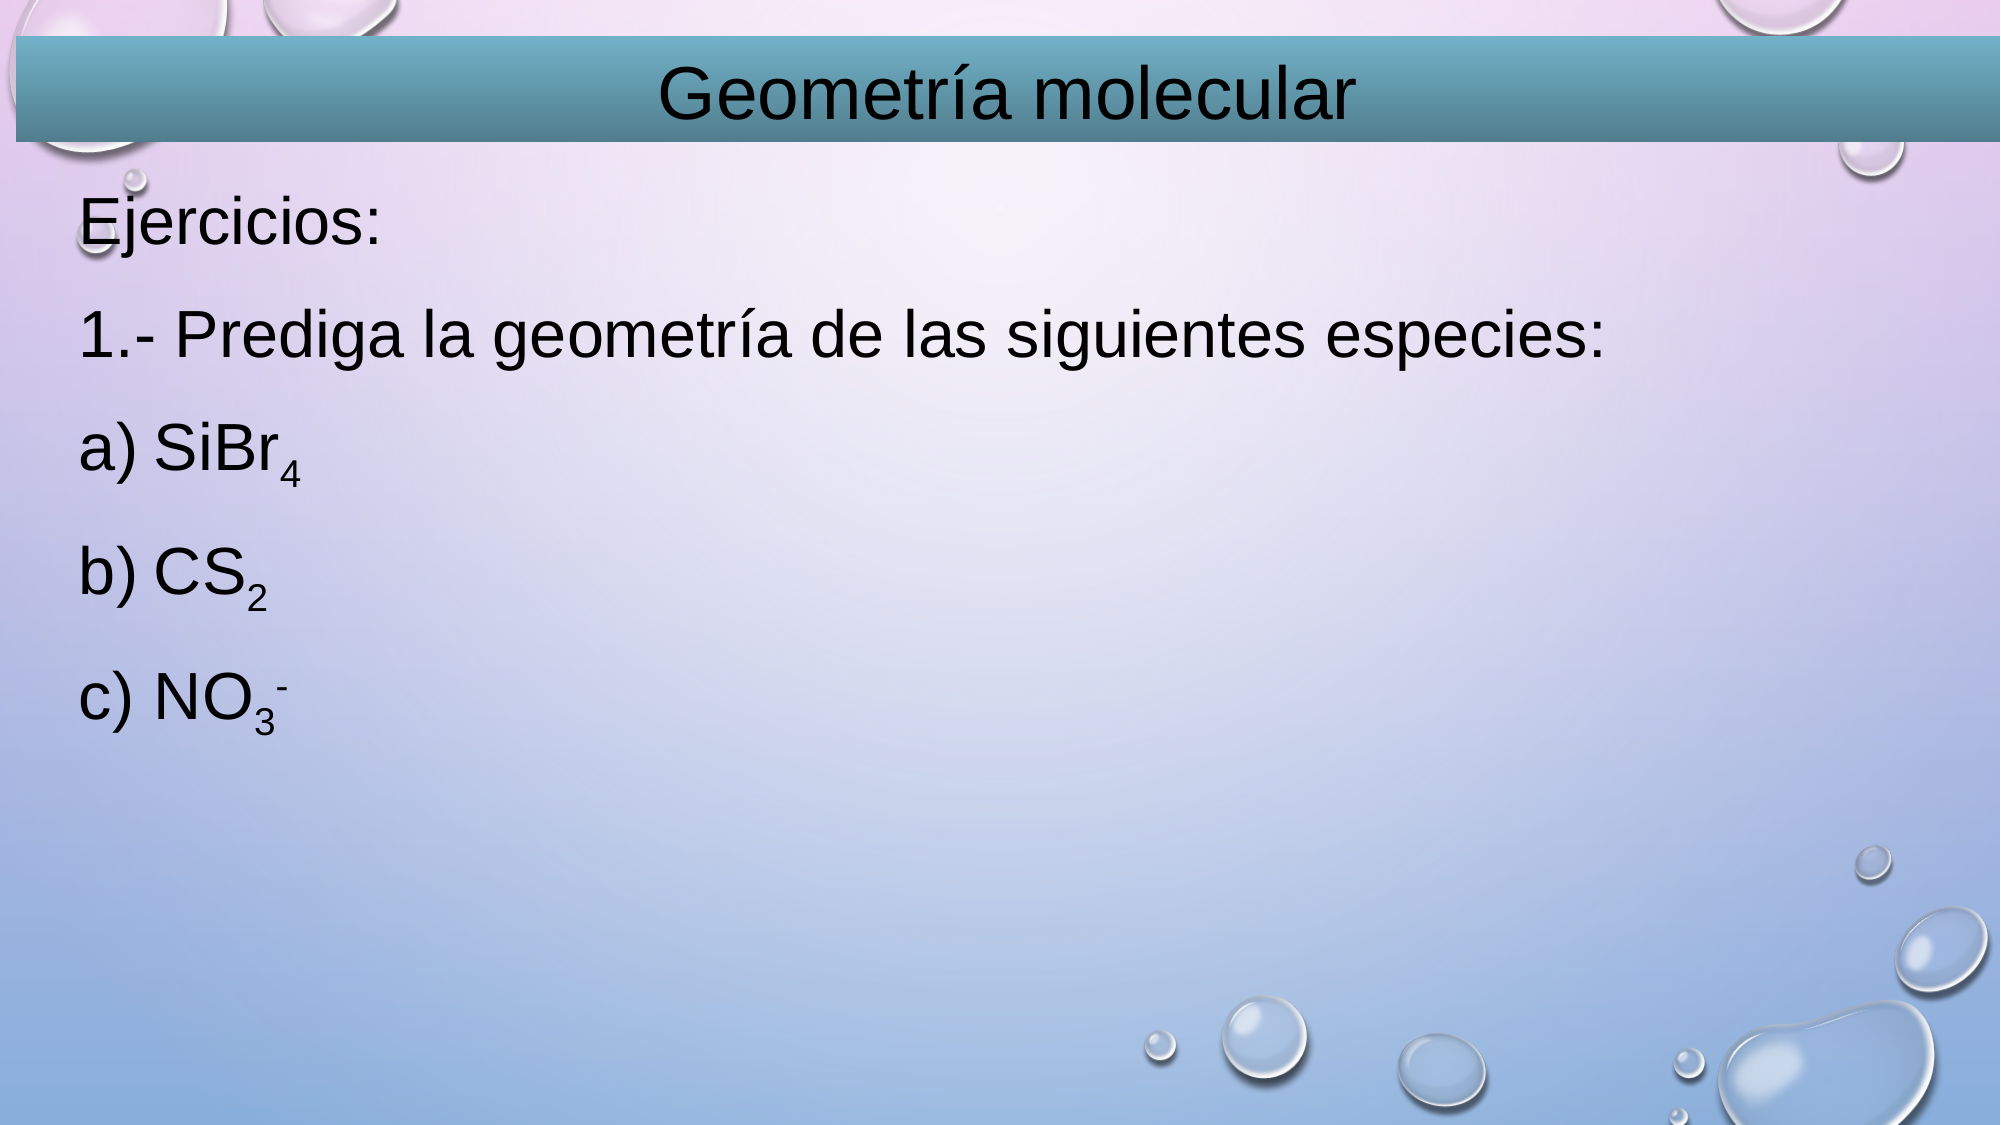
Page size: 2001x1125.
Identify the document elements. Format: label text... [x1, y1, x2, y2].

text_box Ejercicios: 1.- Prediga la geometría de las siguientes especies: SiBr4 CS2 NO3- [64, 170, 1980, 751]
picture [0, 0, 2000, 1125]
text_box Geometría molecular [16, 36, 2000, 142]
